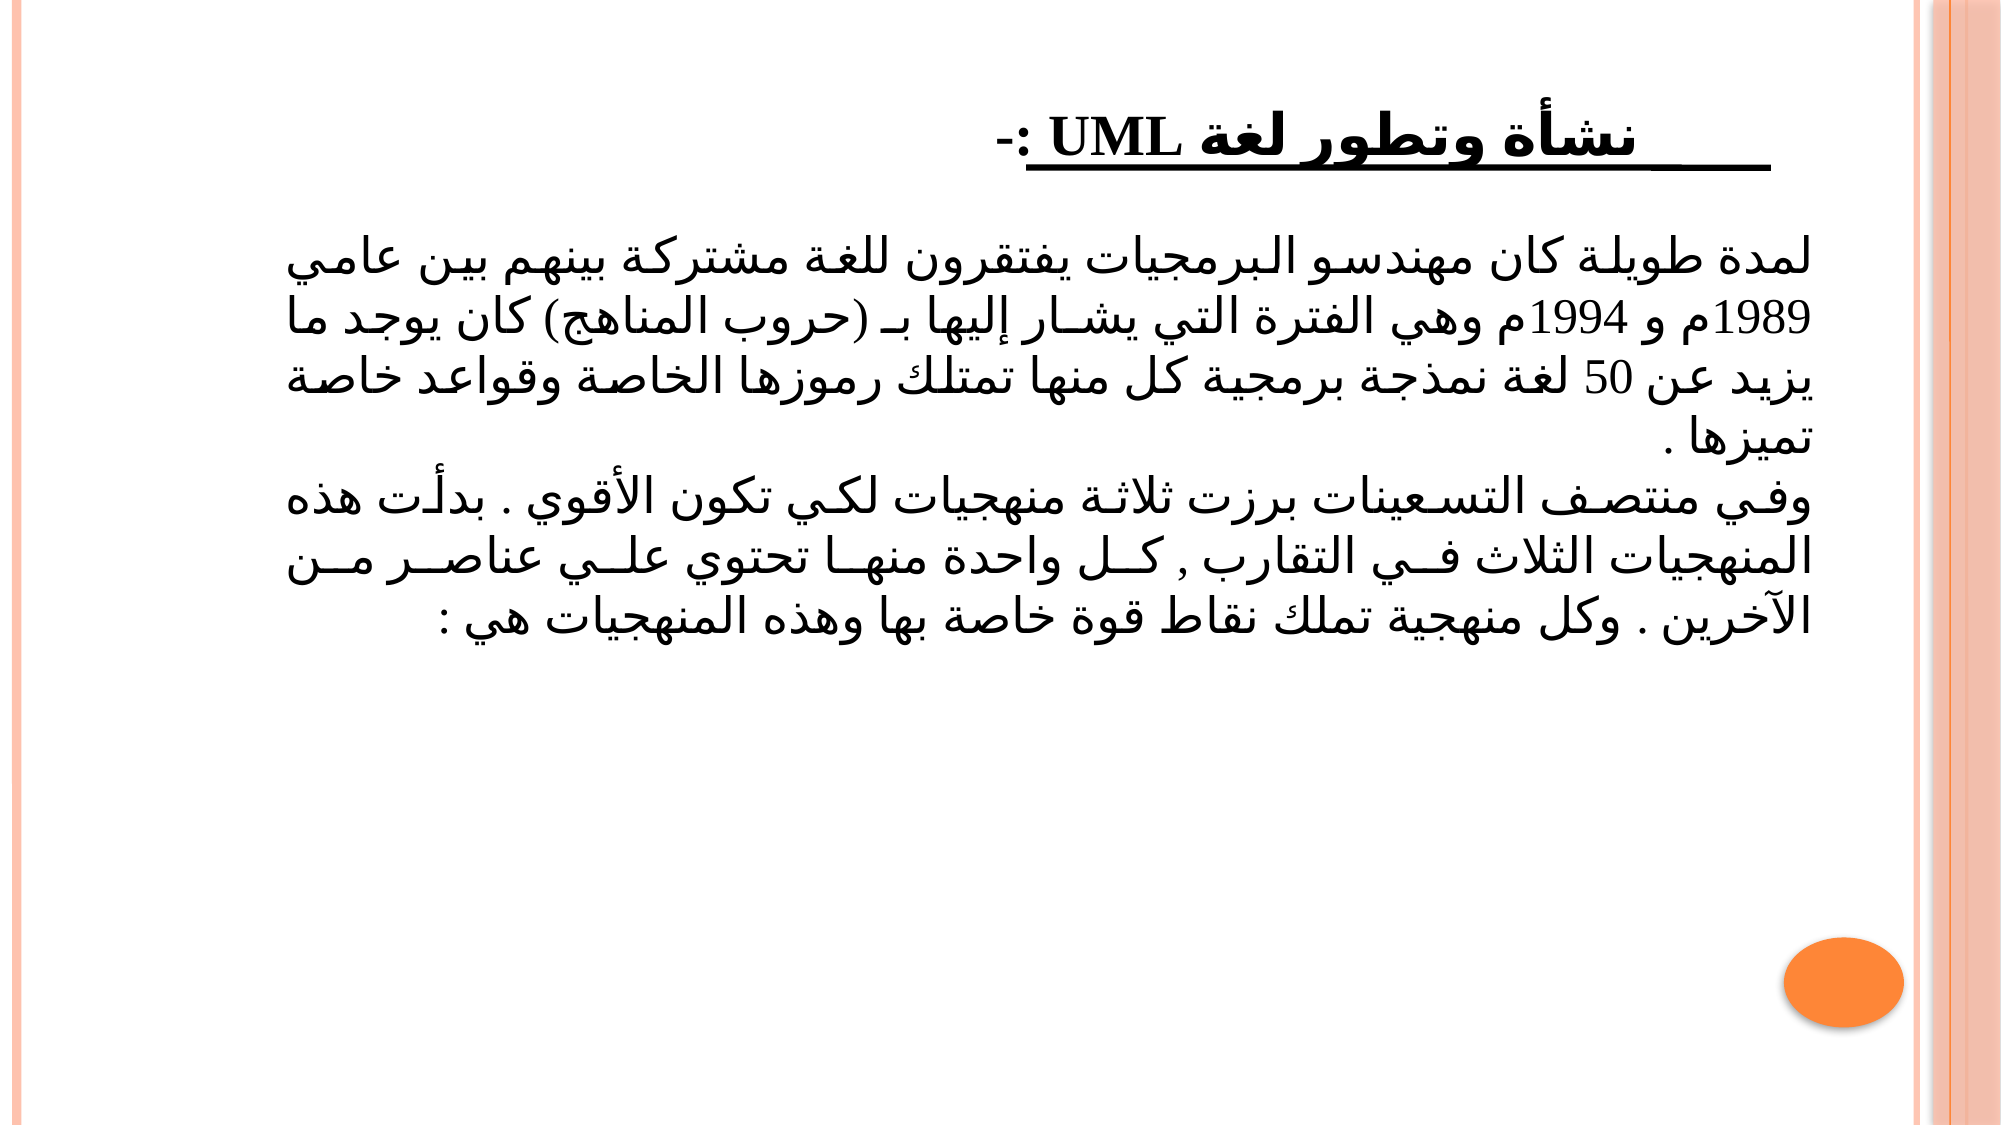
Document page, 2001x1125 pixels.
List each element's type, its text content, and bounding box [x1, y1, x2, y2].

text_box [1025, 89, 1772, 176]
text_box لمدة طويلة كان مهندسو البرمجيات يفتقرون للغة مشتركة بينهم بين عامي 1989م و 1994م وهي الفترة التي يشـار إليها بـ (حروب المناهج) كان يوجد ما يزيد عن 50 لغة نمذجة برمجية كل منها تمتلك رموزها الخاصة وقواعد خاصة تميزها . وفي منتصف التسعينات برزت ثلاثة منهجيات لكي تكون الأقوي . بدأت هذه المنهجيات الثلاث في التقارب , كل واحدة منها تحتوي علي عناصر من الآخرين . وكل منهجية تملك نقاط قوة خاصة بها وهذه المنهجيات هي : [285, 223, 1815, 644]
